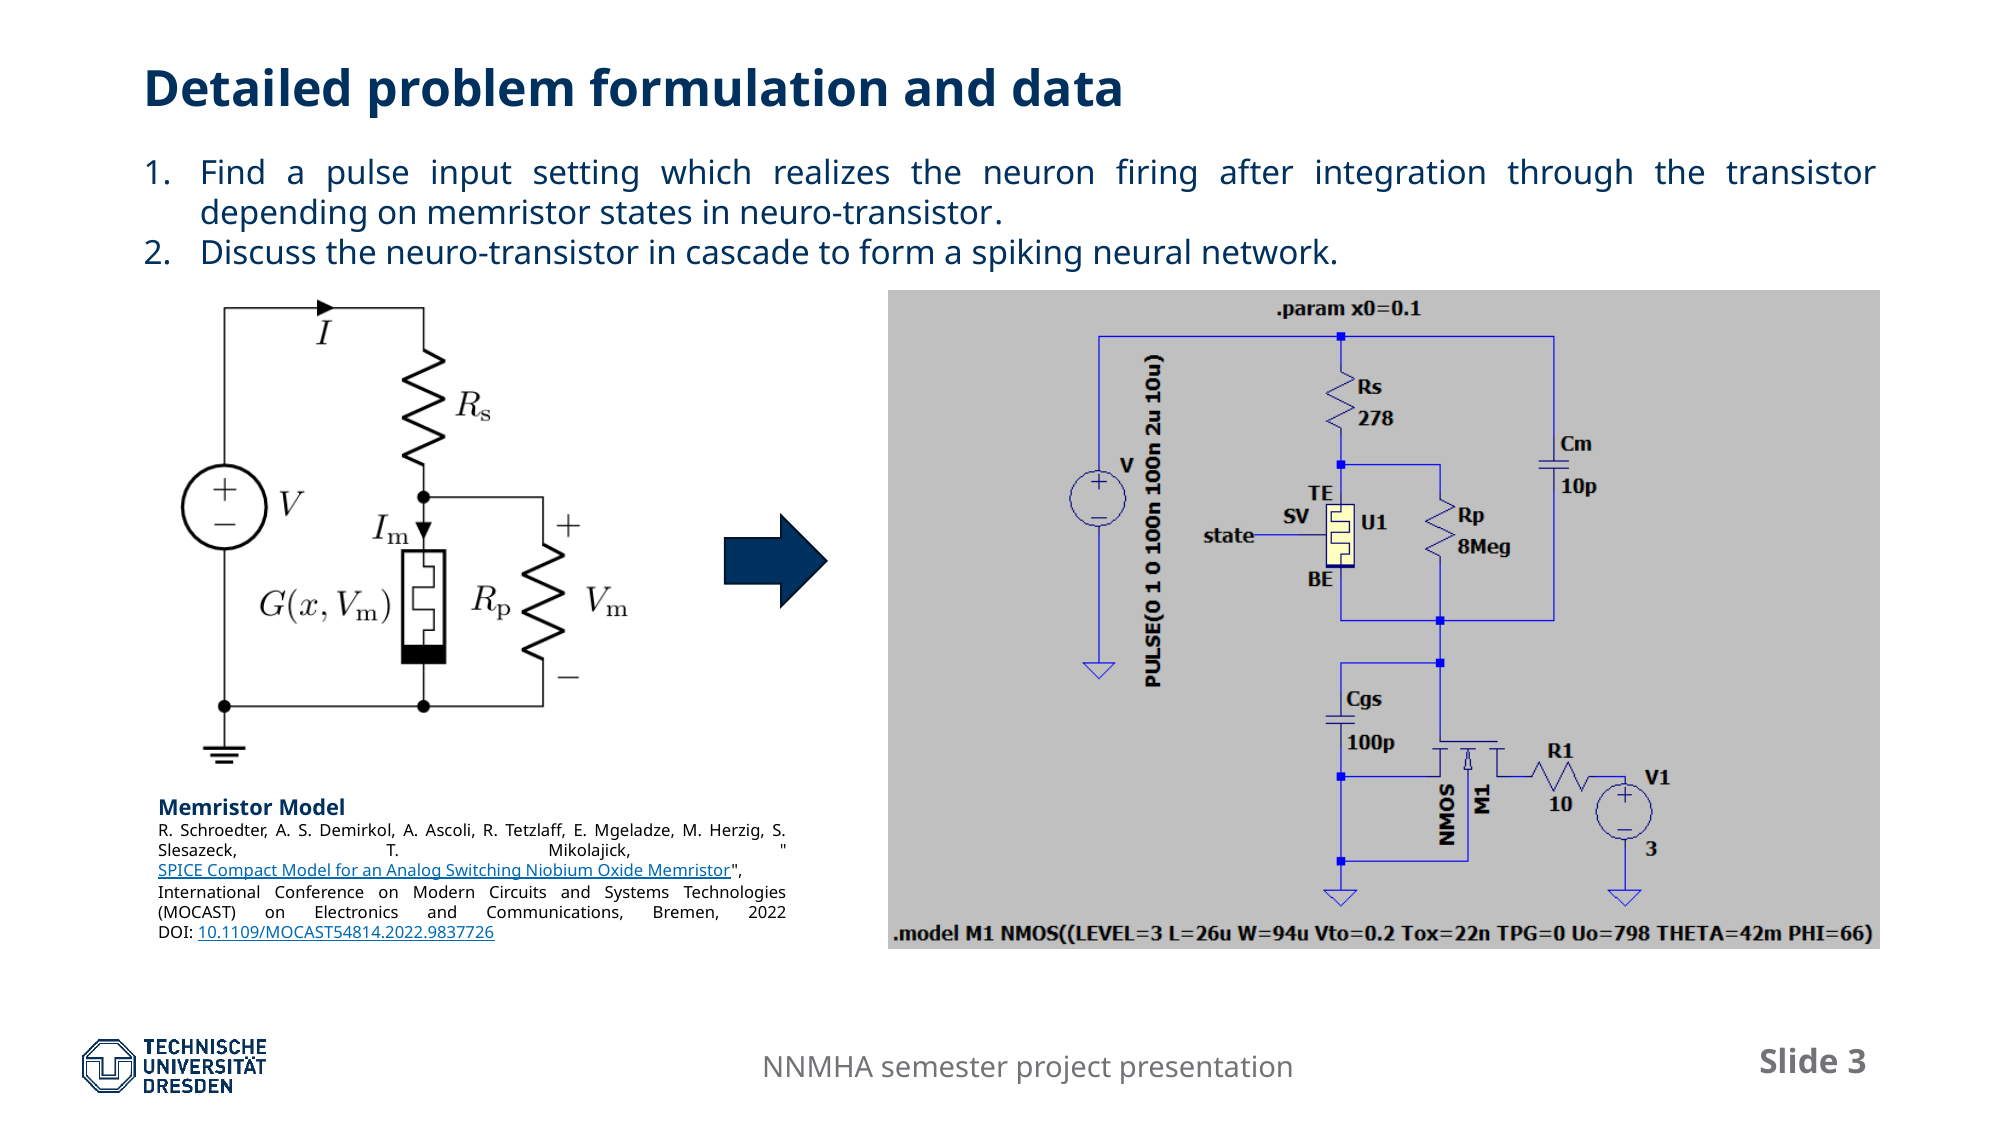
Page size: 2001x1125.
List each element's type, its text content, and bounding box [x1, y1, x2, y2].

picture [888, 290, 1880, 949]
picture [143, 270, 663, 786]
picture [82, 1039, 266, 1093]
text_box Memristor Model R. Schroedter, A. S. Demirkol, A. Ascoli, R. Tetzlaff, E. Mgeladze, M. Herzig, S. Slesazeck, T. Mikolajick, "SPICE Compact Model for an Analog Switching Niobium Oxide Memristor", International Conference on Modern Circuits and Systems Technologies (MOCAST) on Electronics and Communications, Bremen, 2022 DOI: 10.1109/MOCAST54814.2022.9837726 [143, 785, 803, 973]
title Detailed problem formulation and data [143, 56, 1880, 151]
list Find a pulse input setting which realizes the neuron firing after integration through the transistor depending on memristor states in neuro-transistor. Discuss the neuro-transistor in cascade to form a spiking neural network. [143, 151, 1880, 957]
text_box [723, 512, 828, 609]
